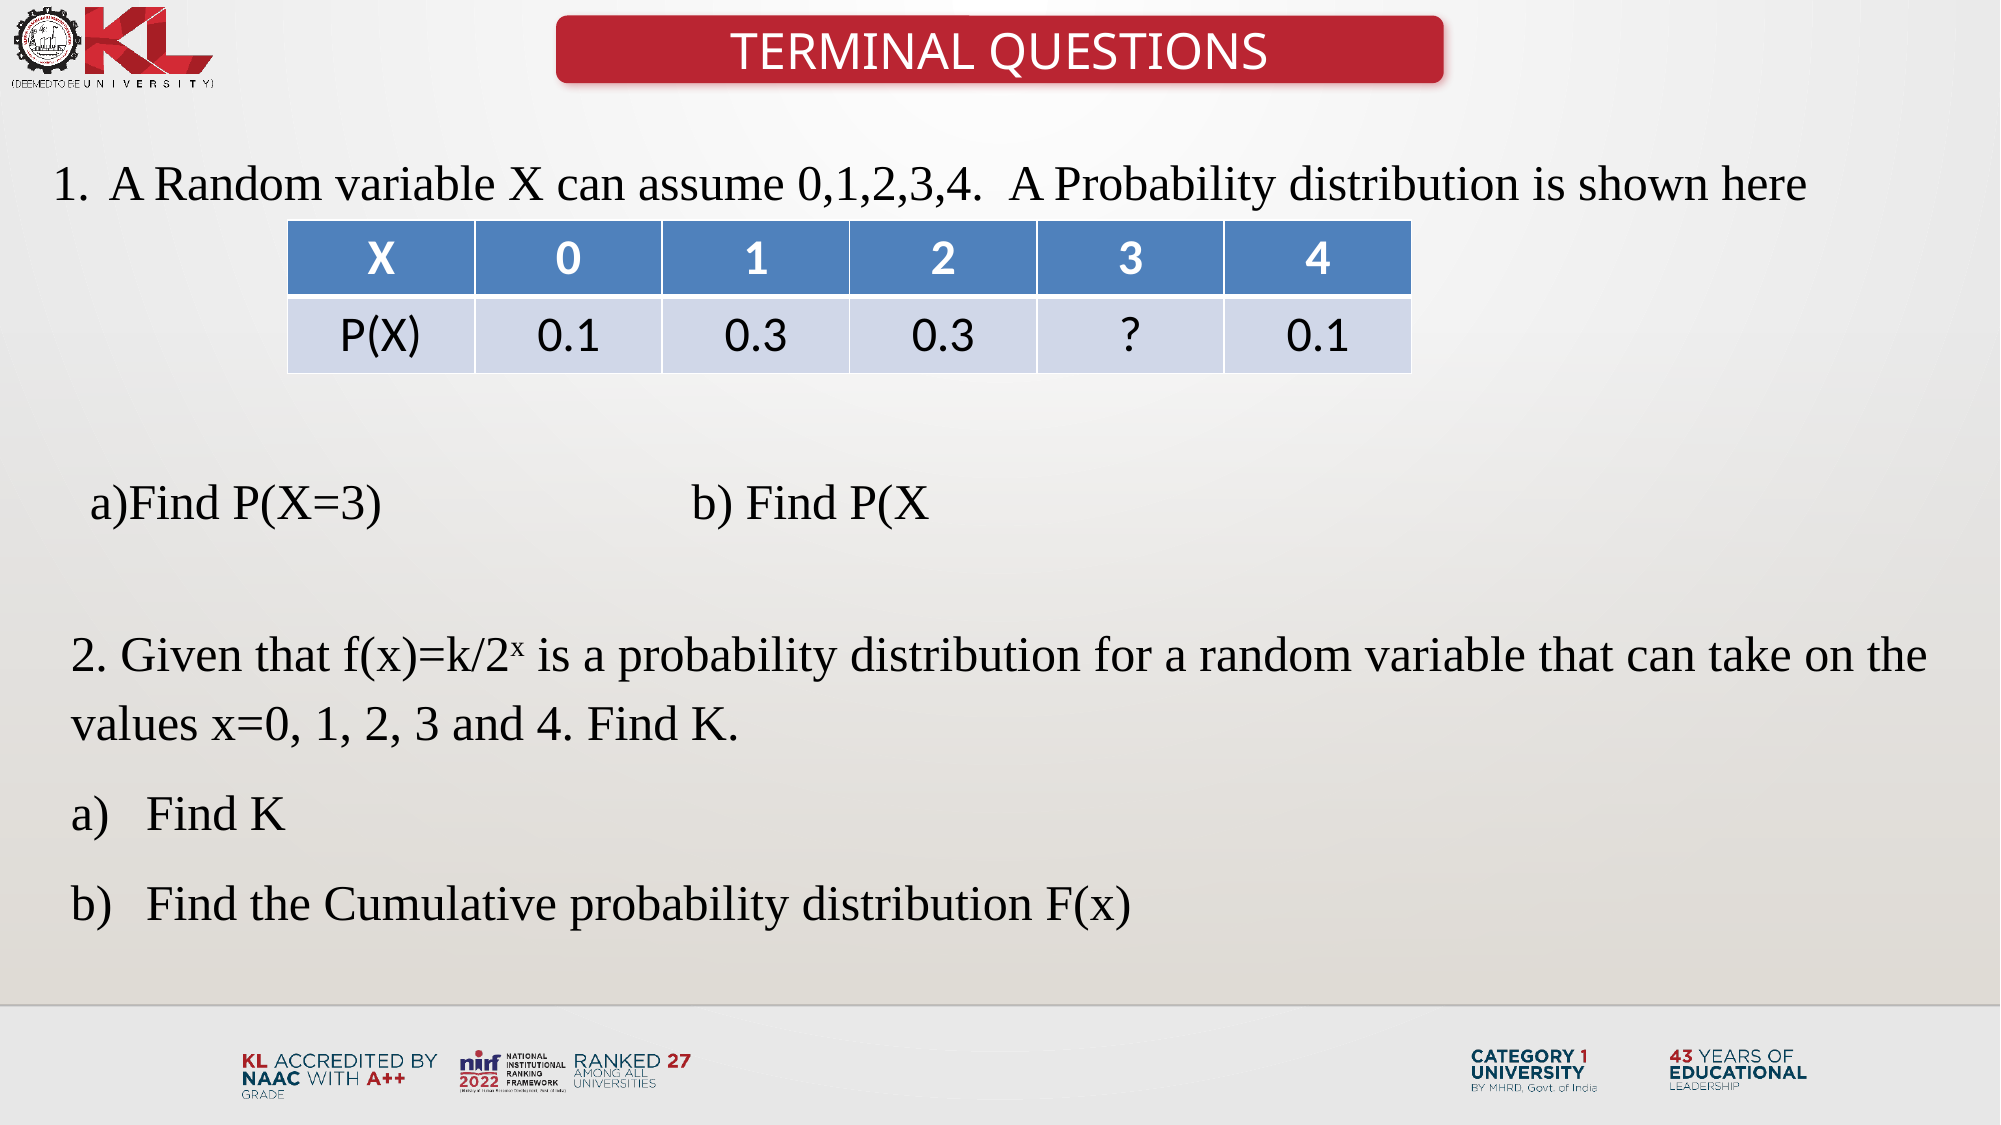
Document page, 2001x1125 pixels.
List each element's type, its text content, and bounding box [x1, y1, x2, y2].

table_header X [288, 221, 474, 294]
table_header 1 [663, 221, 849, 294]
table_cell ? [1038, 299, 1223, 373]
picture [238, 1045, 716, 1103]
text_box TERMINAL QUESTIONS [555, 14, 1445, 83]
table_cell 0.3 [663, 299, 849, 373]
picture [1447, 1045, 1814, 1101]
table_header 0 [476, 221, 661, 294]
table_header 2 [850, 221, 1036, 294]
text_box A Random variable X can assume 0,1,2,3,4. A Probability distribution is shown here [37, 83, 1940, 218]
table_header 4 [1225, 221, 1411, 294]
text_box 2. Given that f(x)=k/2x is a probability distribution for a random variable that can take on the values x=0, 1, 2, 3 and 4. Find K. Find K Find the Cumulative probability distribution F(x) [56, 605, 1958, 1009]
table_cell P(X) [288, 299, 474, 373]
picture [12, 5, 213, 88]
table_header 3 [1038, 221, 1223, 294]
table_cell 0.1 [1225, 299, 1411, 373]
table_cell 0.3 [850, 299, 1036, 373]
table_cell 0.1 [476, 299, 661, 373]
